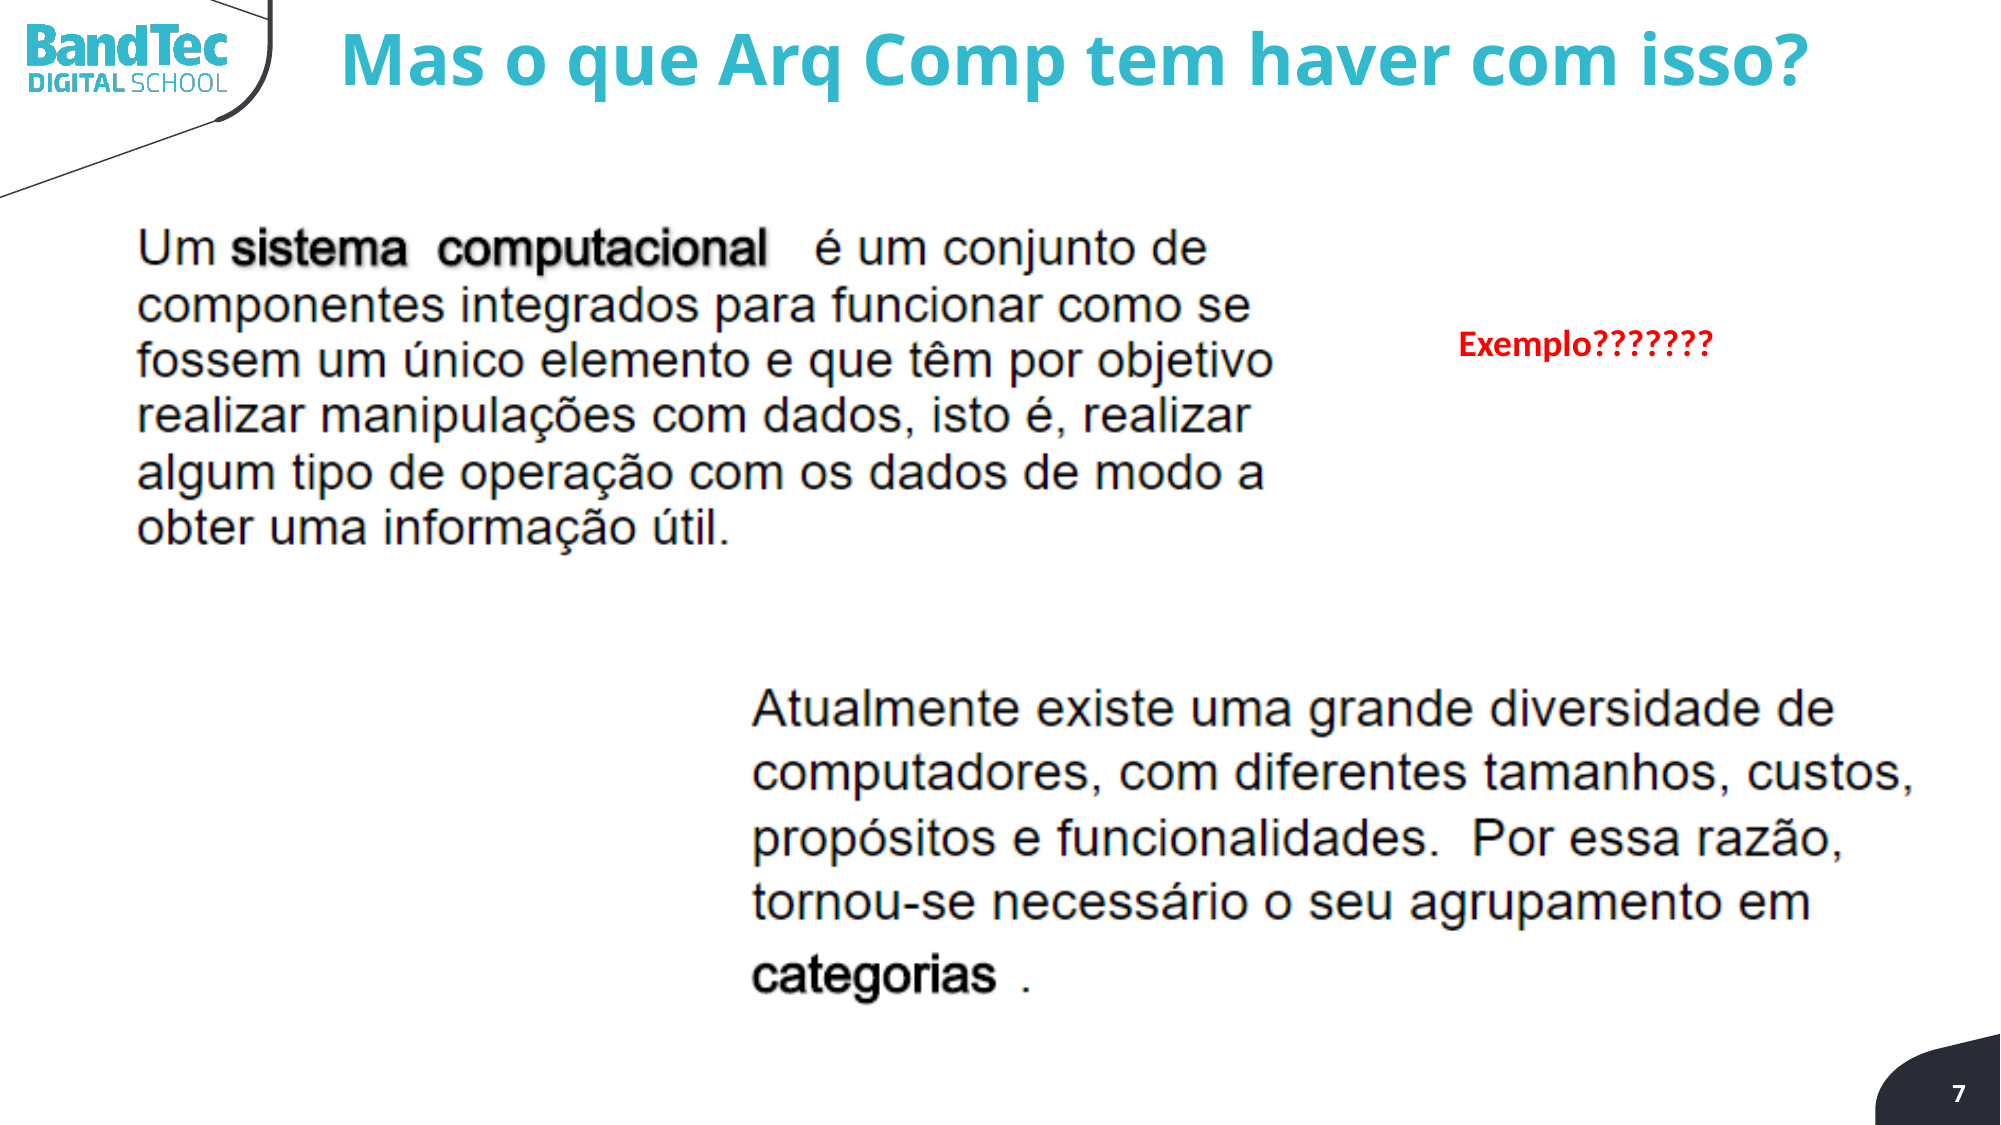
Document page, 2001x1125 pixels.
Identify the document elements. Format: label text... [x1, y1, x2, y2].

text_box Exemplo??????? [1443, 311, 1860, 371]
slide_number 7 [1875, 1076, 1970, 1109]
picture [27, 24, 227, 99]
picture [746, 674, 1923, 1019]
picture [133, 204, 1296, 600]
list Mas o que Arq Comp tem haver com isso? [325, 16, 1930, 130]
